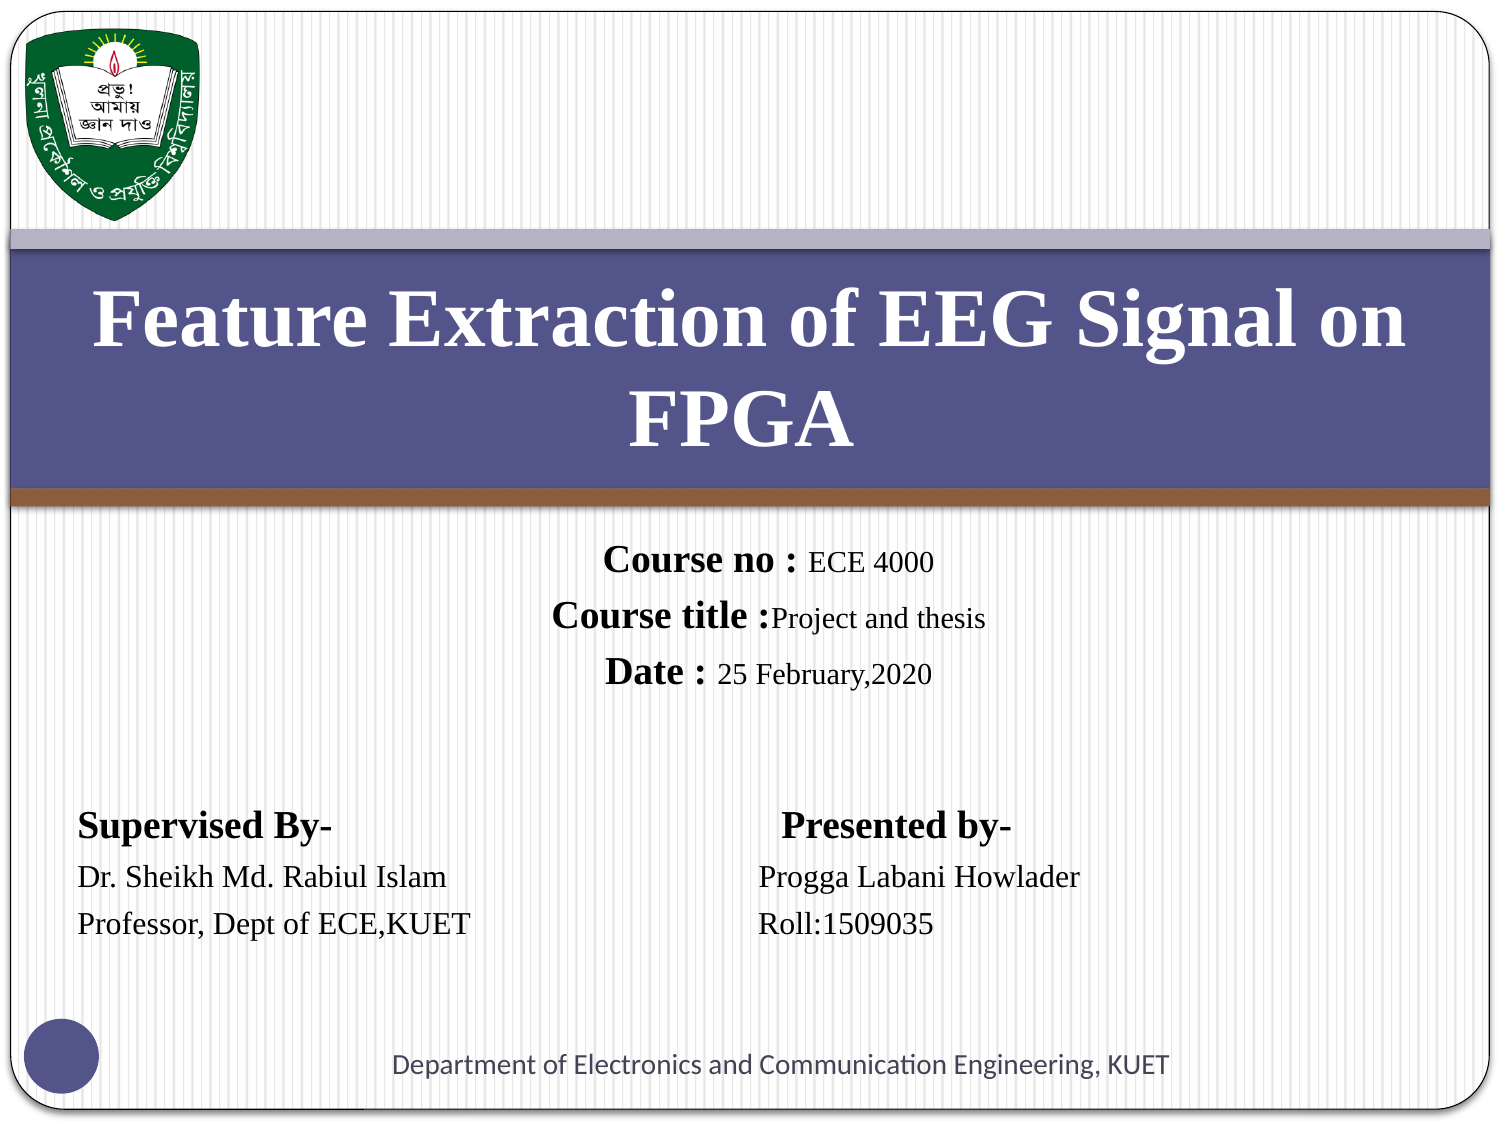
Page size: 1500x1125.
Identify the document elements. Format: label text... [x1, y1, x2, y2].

slide_number [23, 1018, 99, 1094]
footer Department of Electronics and Communication Engineering, KUET [150, 1037, 1413, 1088]
subtitle Course no : ECE 4000 Course title :Project and thesis Date : 25 February,2020 Supervised By- Presented by- Dr. Sheikh Md. Rabiul Islam Progga Labani Howlader Professor, Dept of ECE,KUET Roll:1509035 [62, 487, 1475, 1038]
title Feature Extraction of EEG Signal on FPGA [75, 247, 1425, 488]
picture [24, 24, 201, 226]
